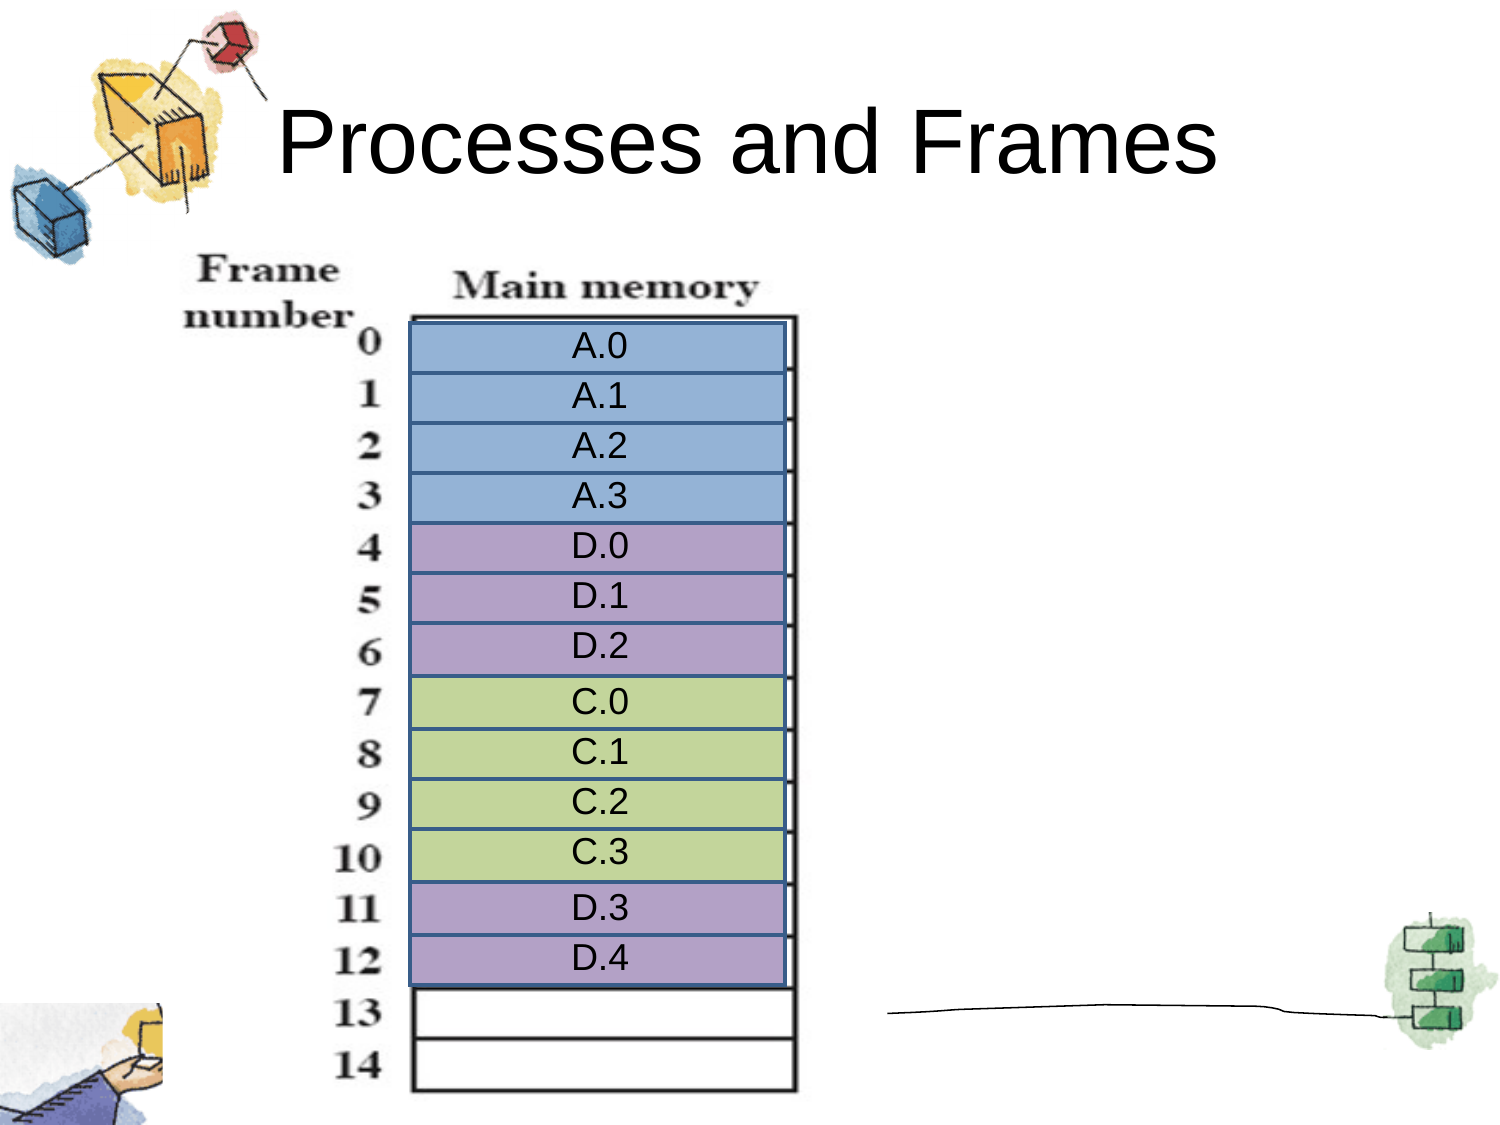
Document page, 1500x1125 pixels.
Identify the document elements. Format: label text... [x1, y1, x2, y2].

picture [1382, 912, 1500, 1050]
table_header A.0 [412, 325, 783, 371]
table_cell D.2 [412, 625, 783, 674]
title Processes and Frames [276, 79, 1224, 270]
table_cell C.3 [412, 831, 783, 880]
picture [0, 1003, 162, 1125]
table_cell D.1 [412, 575, 783, 621]
table_cell D.0 [412, 525, 783, 571]
table_cell C.0 [412, 678, 783, 727]
table_cell D.3 [412, 884, 783, 933]
table_cell D.4 [412, 937, 783, 983]
table_cell A.2 [412, 425, 783, 471]
table_cell C.2 [412, 781, 783, 827]
table_cell C.1 [412, 731, 783, 777]
table_cell A.3 [412, 475, 783, 521]
picture [9, 9, 269, 266]
text_box [162, 237, 888, 1125]
table_cell A.1 [412, 375, 783, 421]
